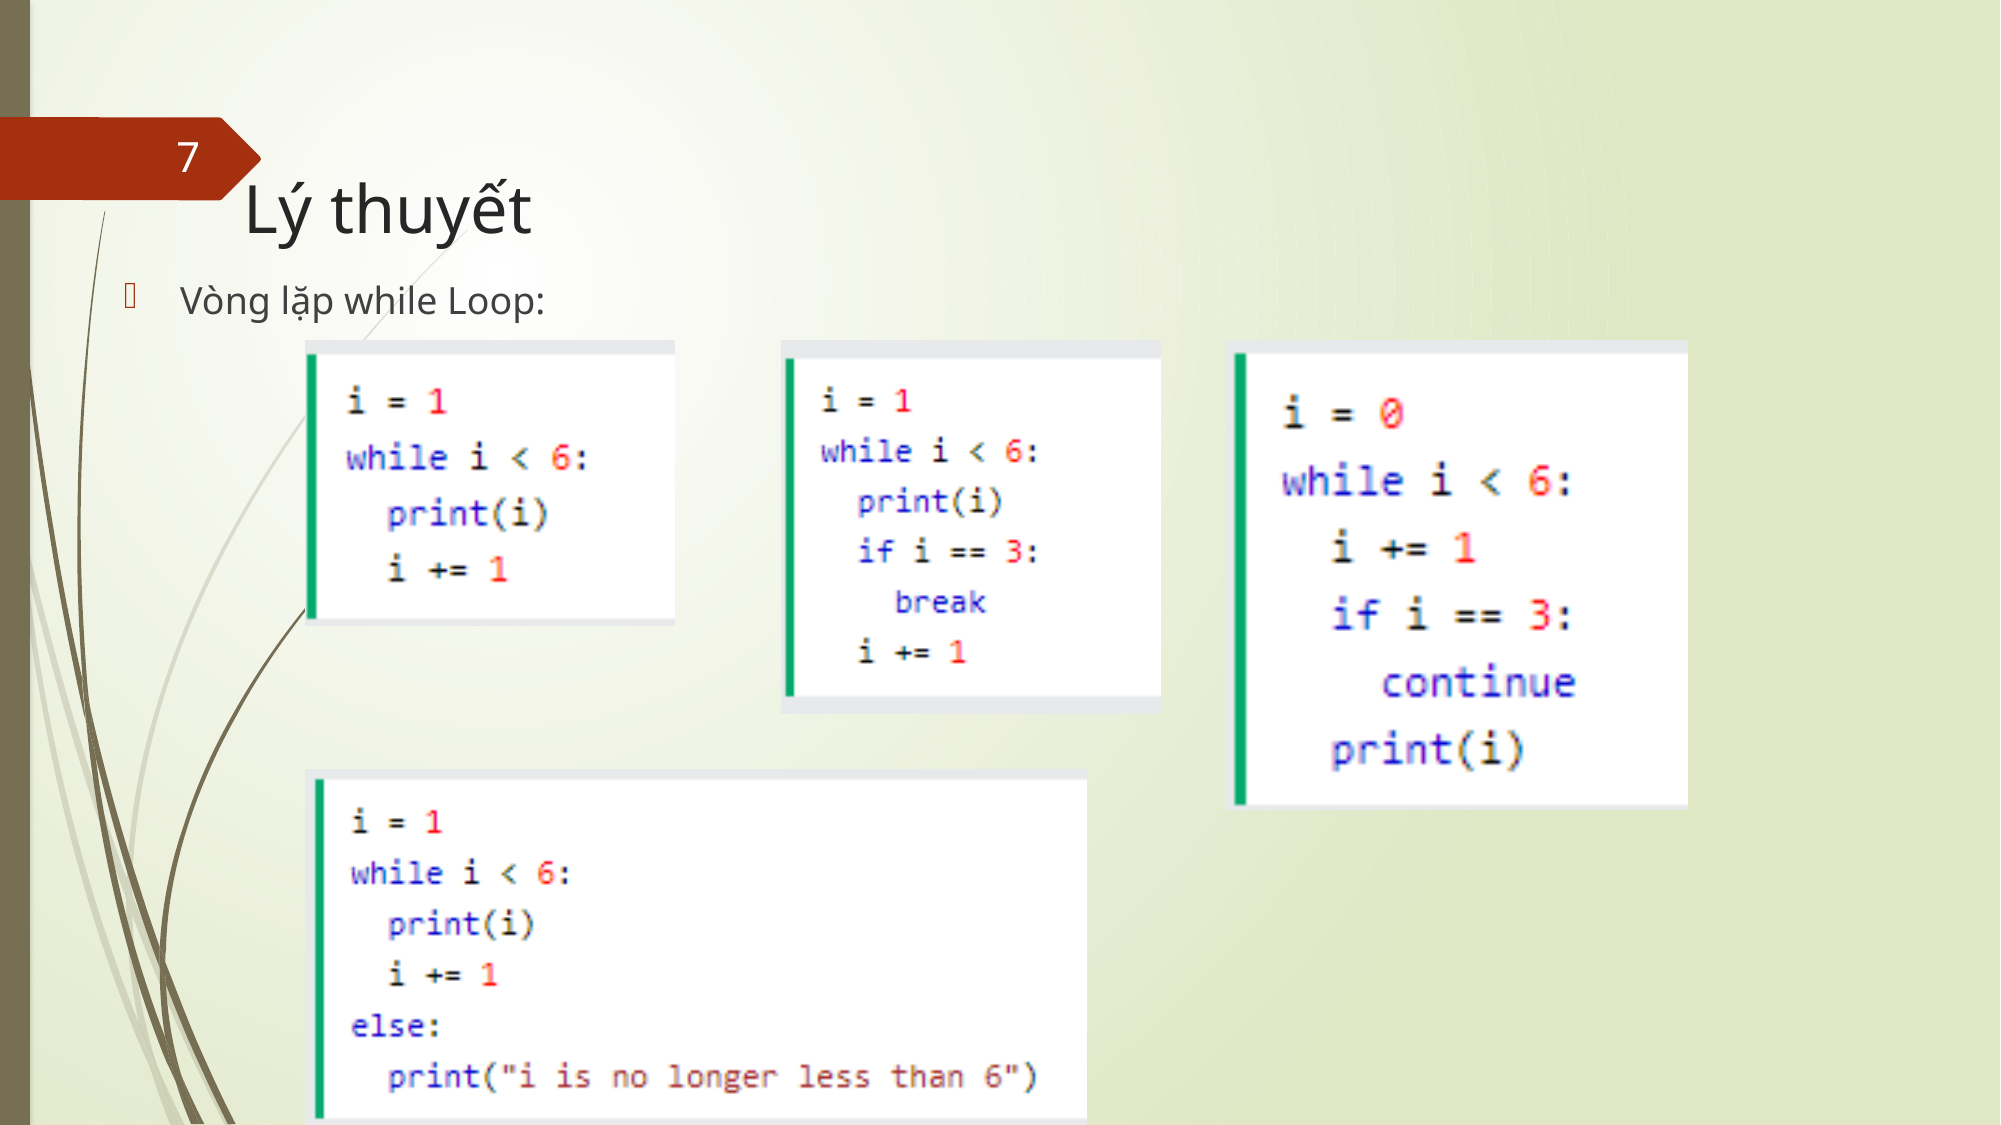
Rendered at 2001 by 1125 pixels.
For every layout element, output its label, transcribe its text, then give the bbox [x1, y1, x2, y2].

text_box Lý thuyết [228, 125, 1692, 255]
picture [305, 340, 675, 626]
slide_number 7 [87, 129, 216, 190]
list Vòng lặp while Loop: [108, 269, 1643, 890]
picture [305, 769, 1087, 1125]
picture [781, 340, 1161, 714]
picture [1224, 340, 1688, 811]
